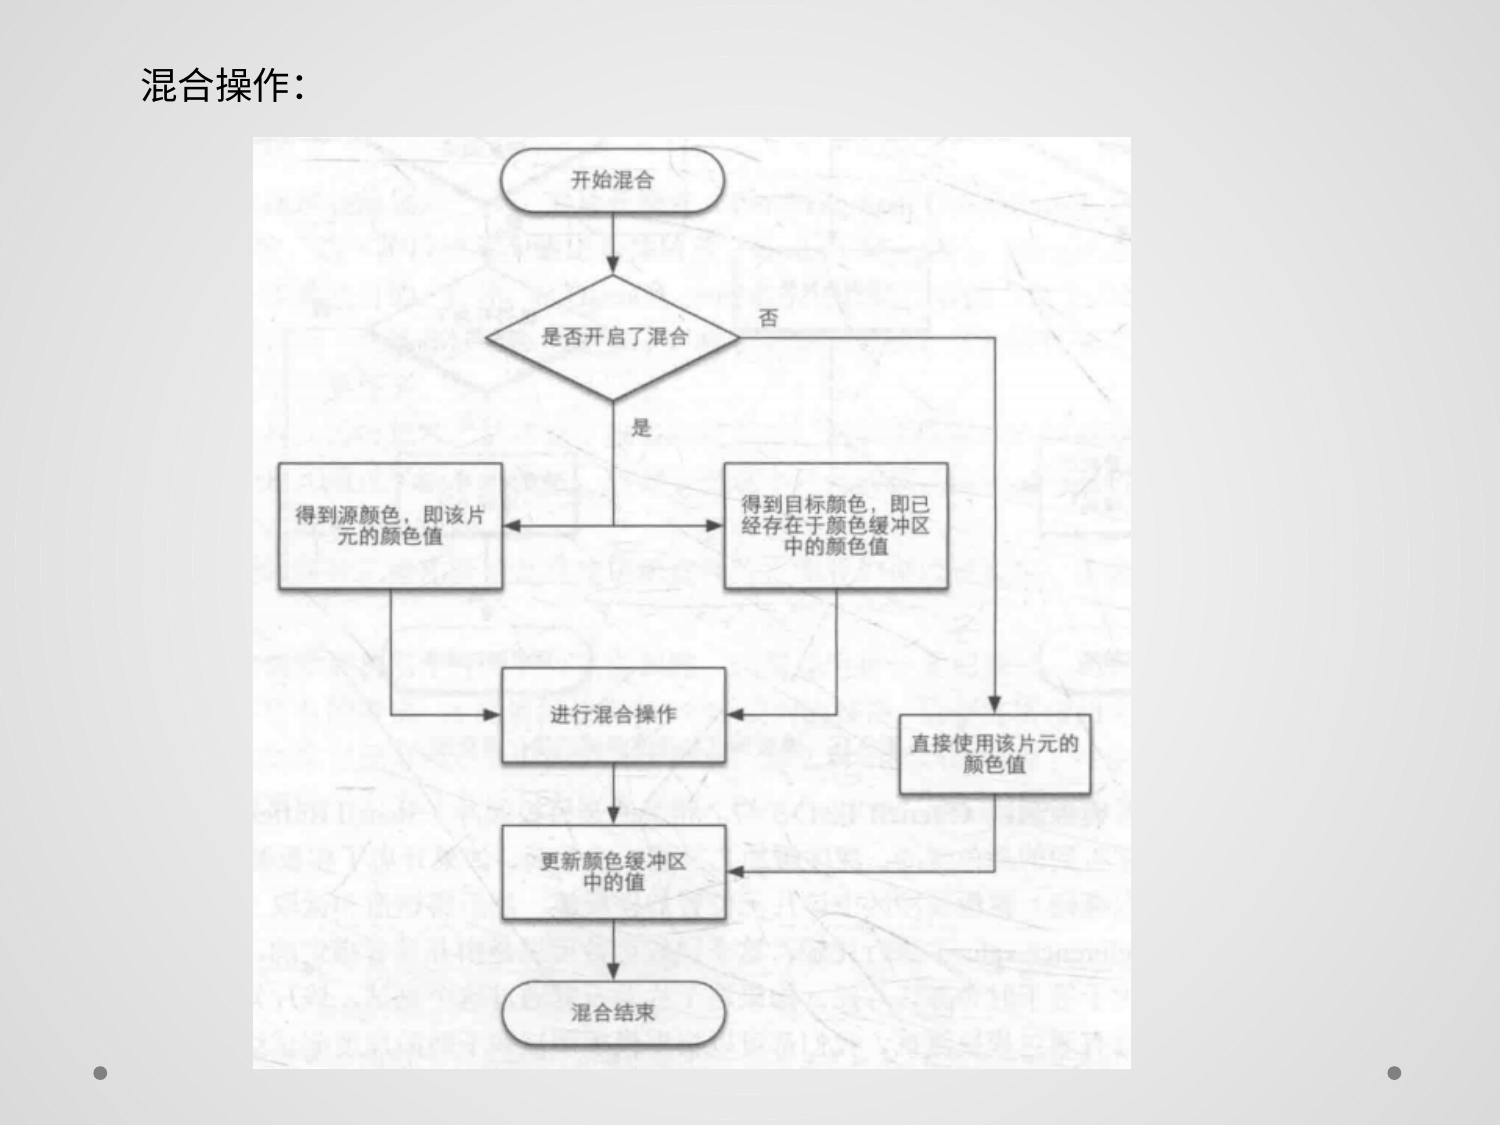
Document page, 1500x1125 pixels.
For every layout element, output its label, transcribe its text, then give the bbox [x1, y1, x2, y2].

picture [253, 136, 1131, 1069]
text_box 混合操作： [125, 54, 343, 115]
